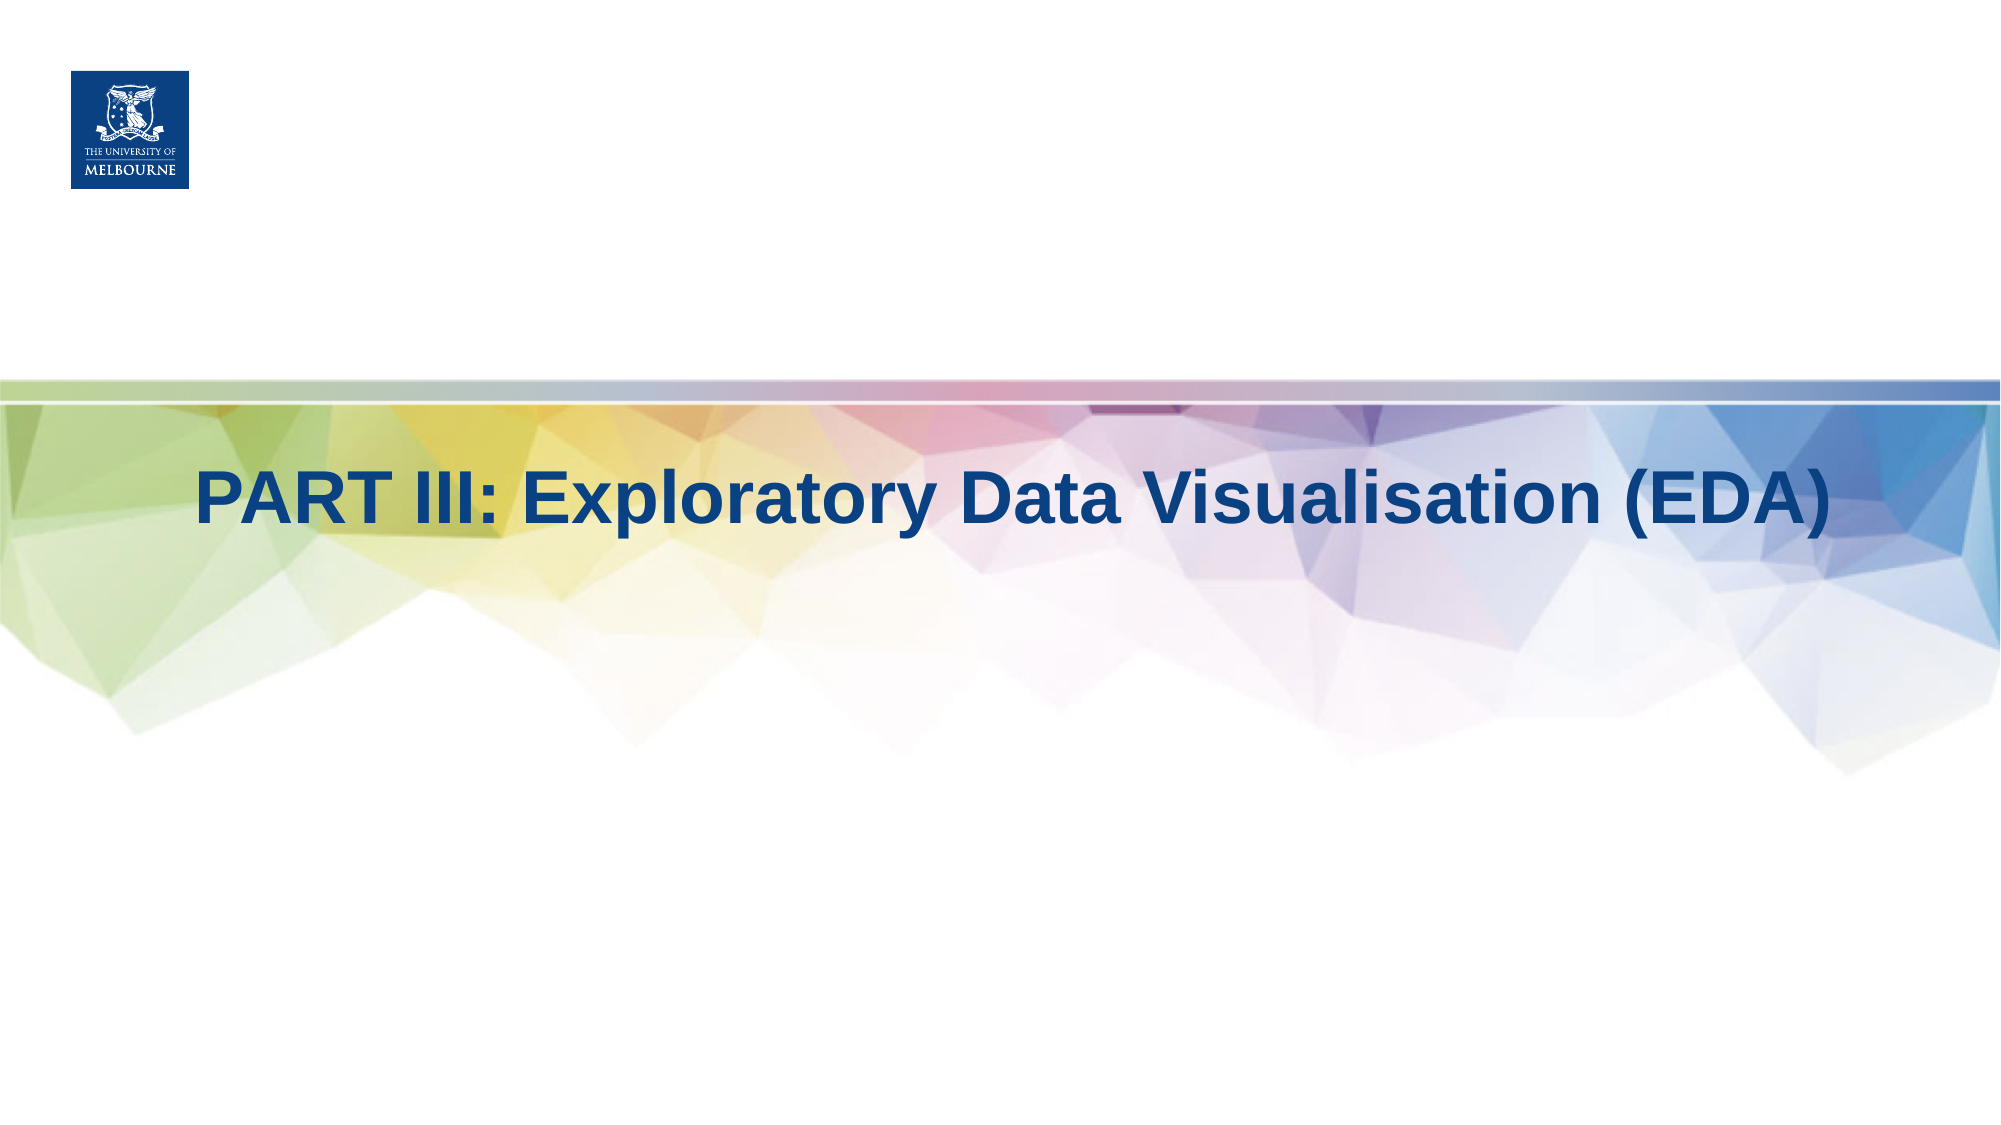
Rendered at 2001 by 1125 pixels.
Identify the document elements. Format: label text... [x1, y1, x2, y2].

text_box PART III: Exploratory Data Visualisation (EDA) [180, 433, 1890, 540]
picture [0, 0, 2001, 1125]
